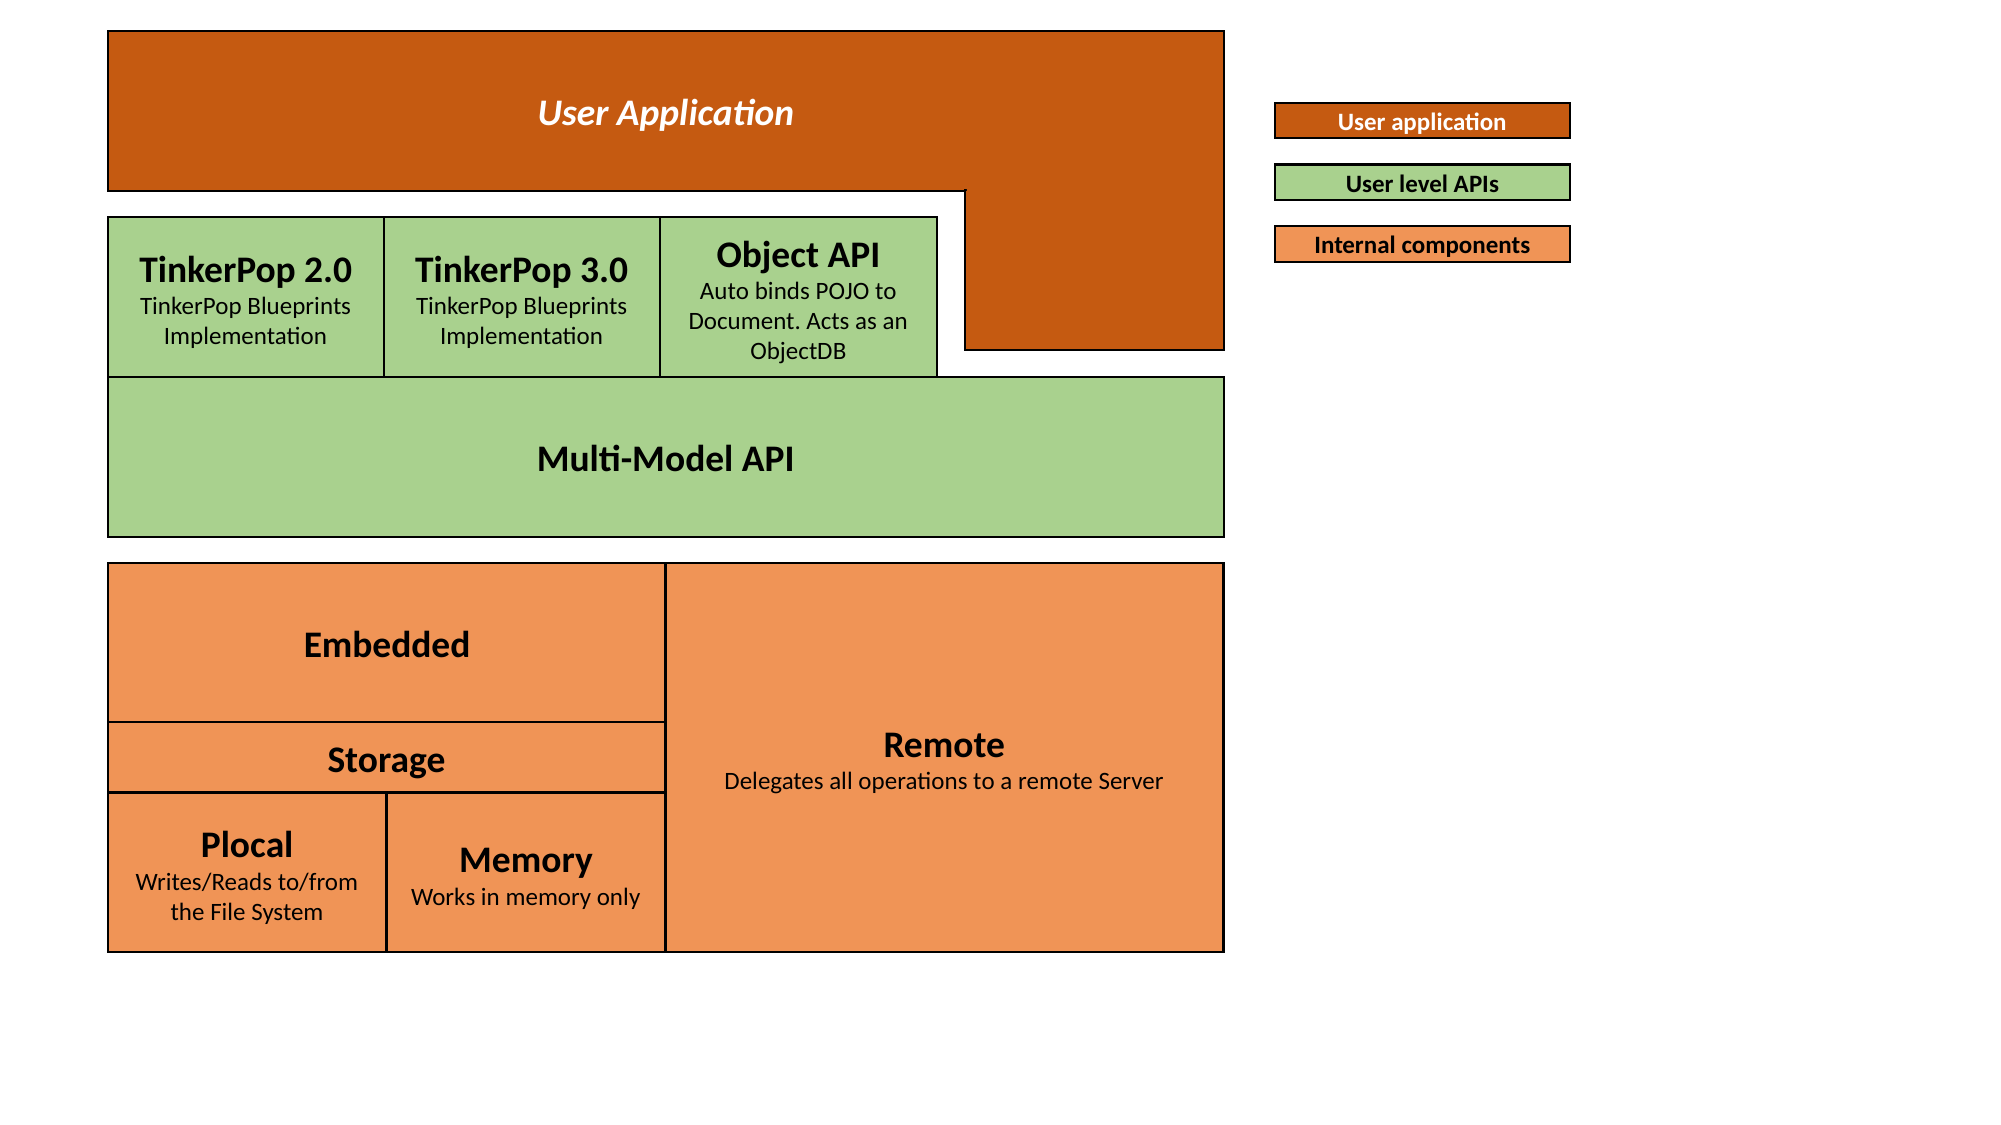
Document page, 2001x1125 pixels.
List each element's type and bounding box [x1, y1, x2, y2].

text_box [107, 30, 1225, 953]
text_box [1274, 102, 1571, 262]
